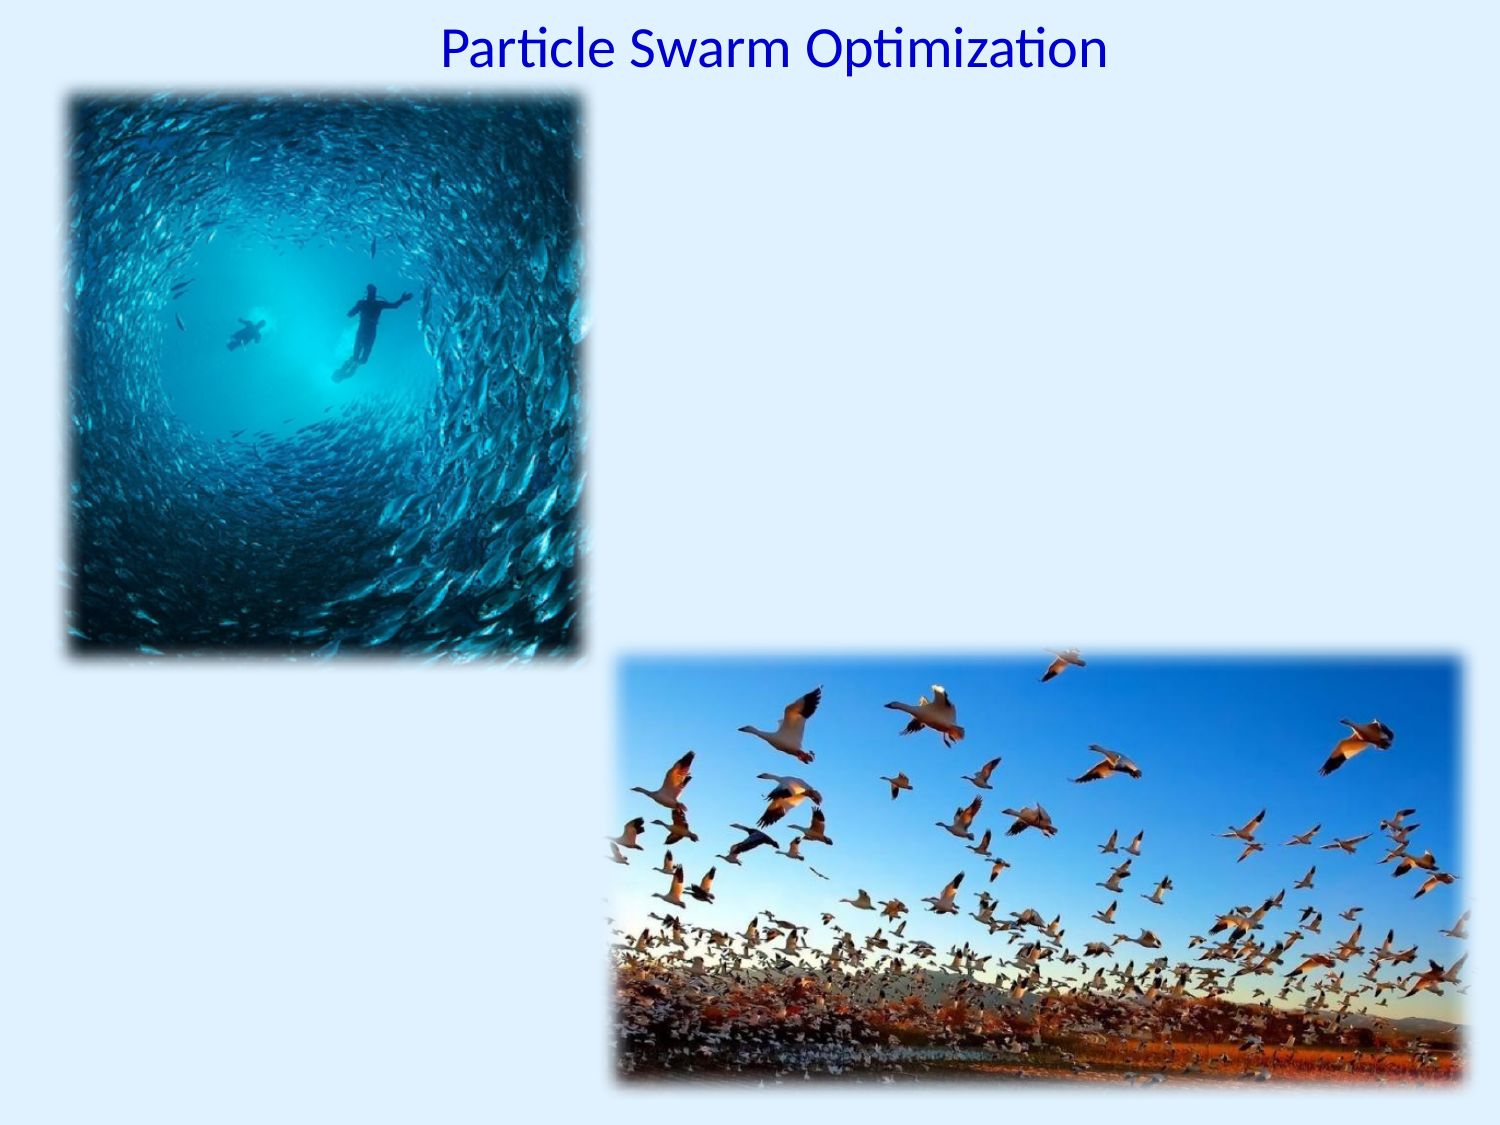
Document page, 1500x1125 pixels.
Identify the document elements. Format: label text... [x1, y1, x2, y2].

picture [49, 76, 1482, 1101]
text_box Particle Swarm Optimization [125, 0, 1438, 88]
